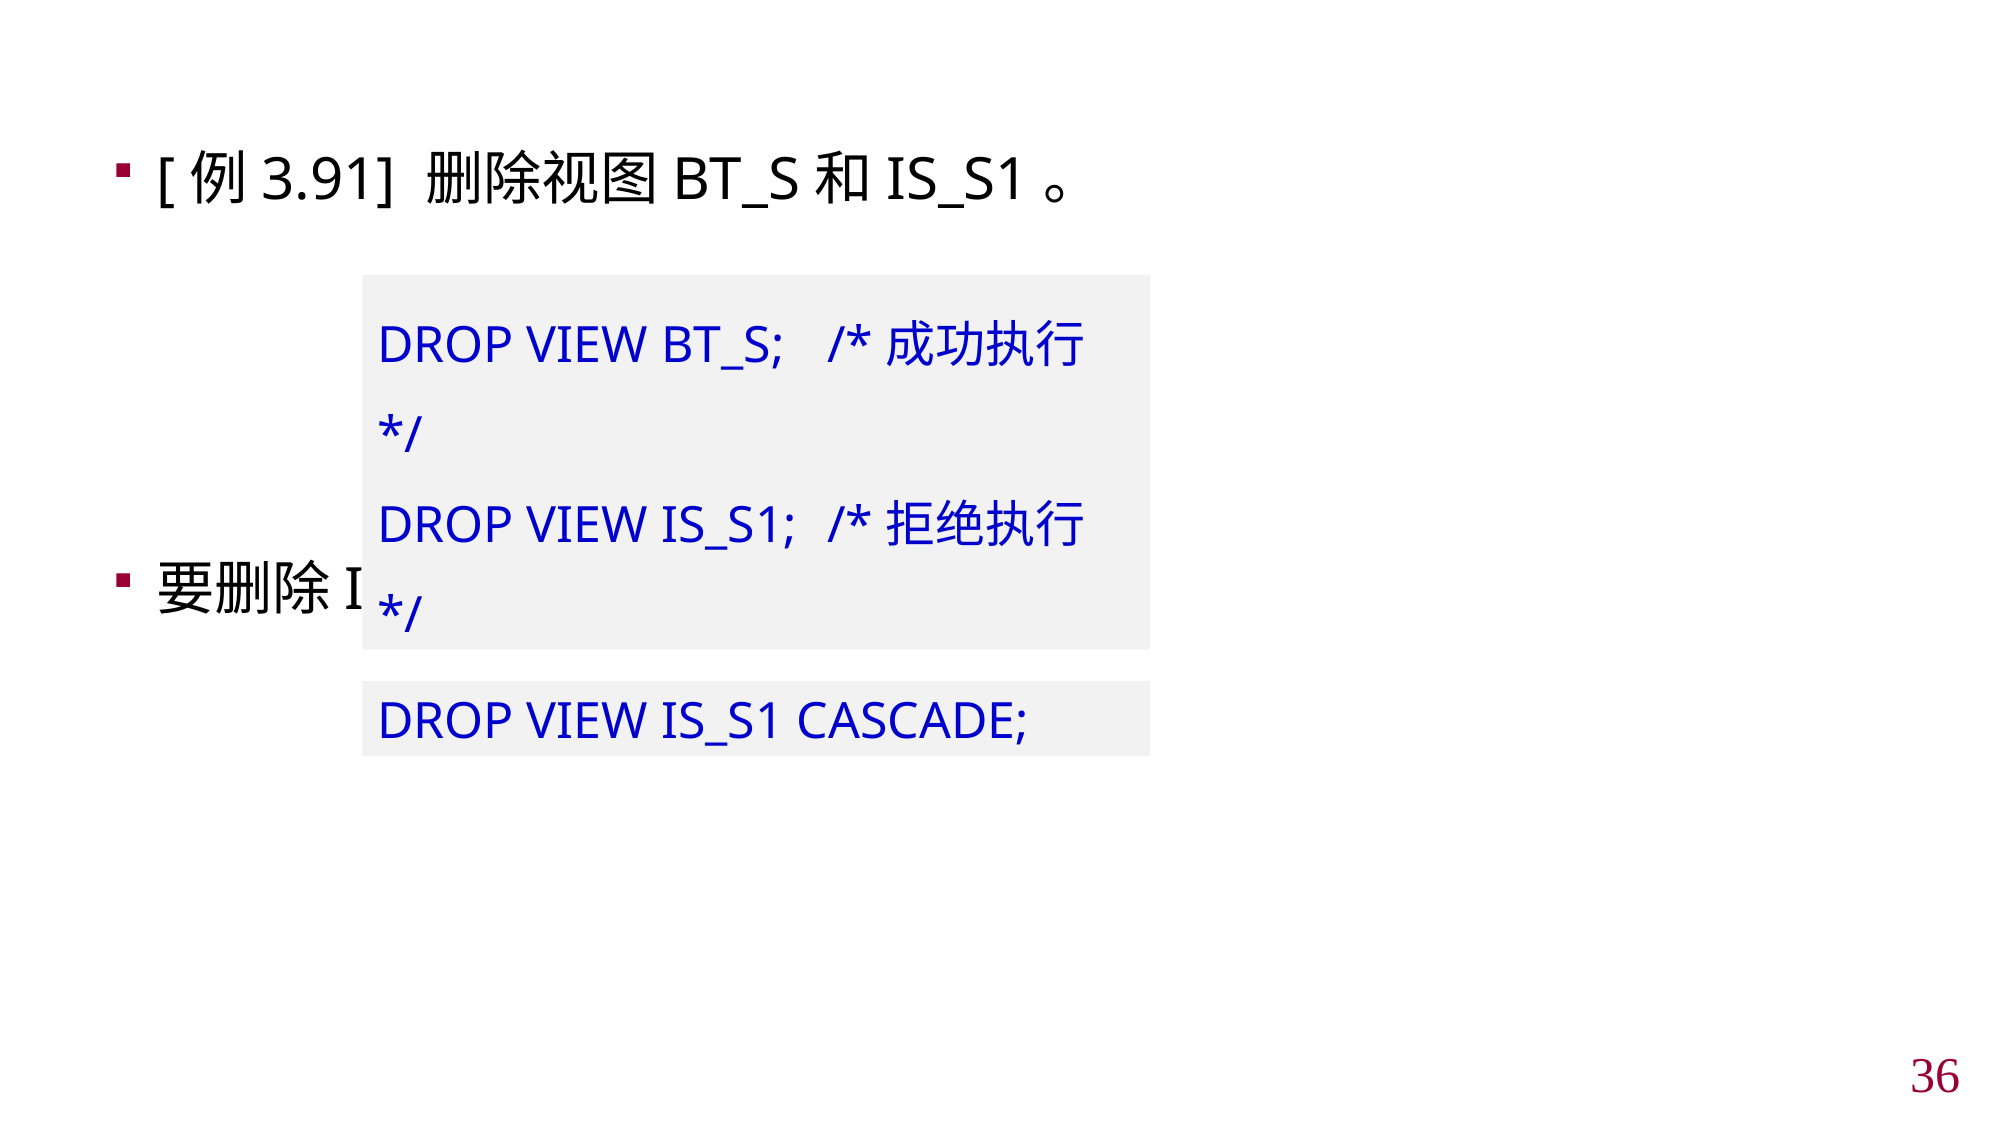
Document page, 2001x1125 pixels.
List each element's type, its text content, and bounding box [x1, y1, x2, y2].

slide_number 35 [1550, 1048, 1975, 1096]
text_box DROP VIEW IS_S1 CASCADE; [362, 681, 1150, 756]
list [例3.91] 删除视图BT_S和IS_S1。 要删除IS_S1，需使用级联删除： [97, 112, 1904, 1073]
text_box DROP VIEW BT_S; /*成功执行*/ DROP VIEW IS_S1; /*拒绝执行*/ [362, 274, 1150, 650]
